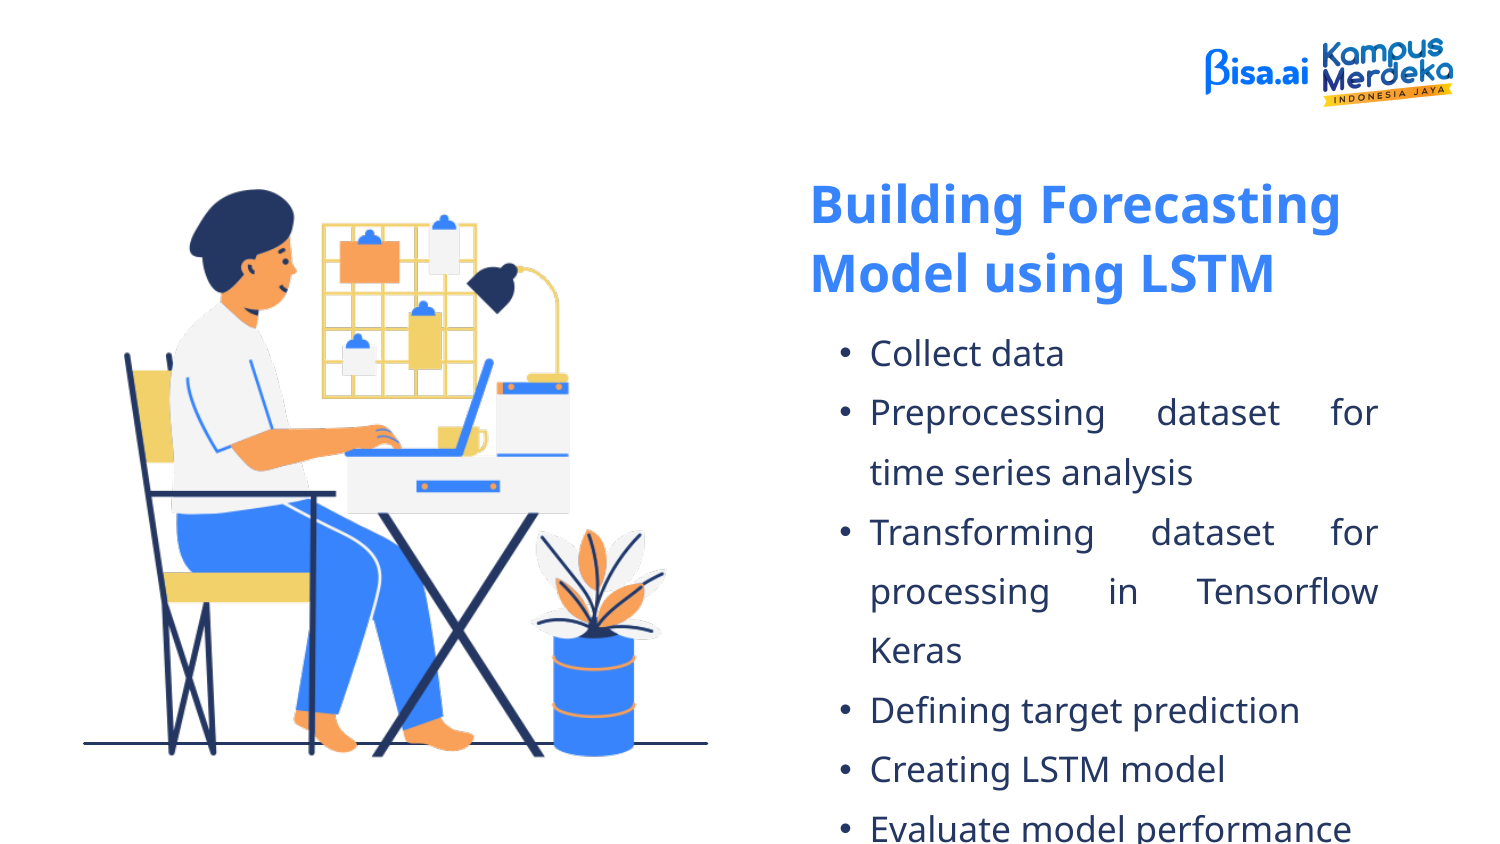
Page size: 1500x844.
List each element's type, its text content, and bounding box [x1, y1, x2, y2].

text_box Building Forecasting Model using LSTM [809, 165, 1380, 304]
picture [1322, 37, 1453, 108]
picture [1199, 37, 1316, 109]
text_box Collect data Preprocessing dataset for time series analysis Transforming dataset for processing in Tensorflow Keras Defining target prediction Creating LSTM model Evaluate model performance [809, 313, 1380, 844]
picture [124, 188, 667, 760]
